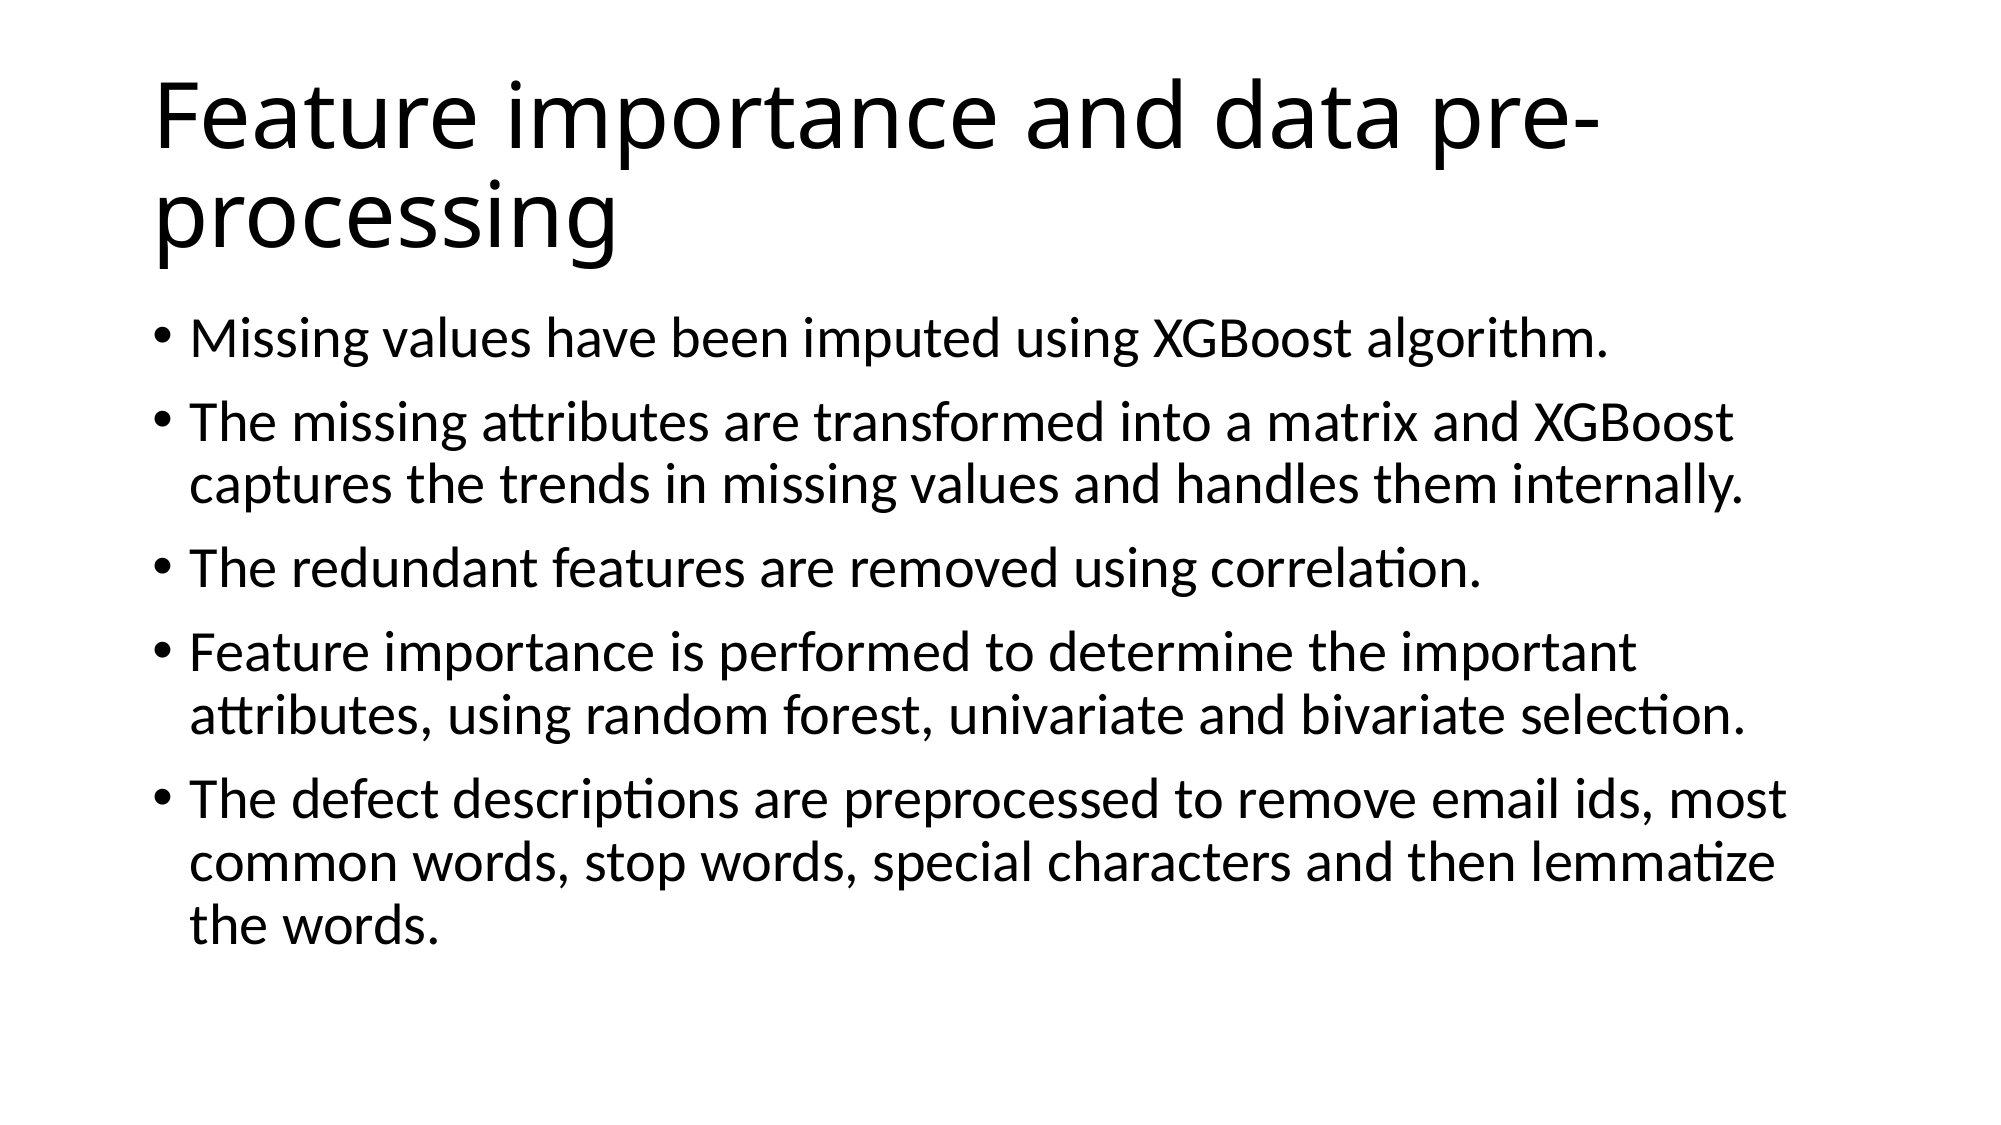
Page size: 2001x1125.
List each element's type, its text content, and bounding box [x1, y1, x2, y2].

title Feature importance and data pre-processing [137, 59, 1863, 278]
list Missing values have been imputed using XGBoost algorithm. The missing attributes are transformed into a matrix and XGBoost captures the trends in missing values and handles them internally. The redundant features are removed using correlation. Feature importance is performed to determine the important attributes, using random forest, univariate and bivariate selection. The defect descriptions are preprocessed to remove email ids, most common words, stop words, special characters and then lemmatize the words. [137, 299, 1863, 1014]
